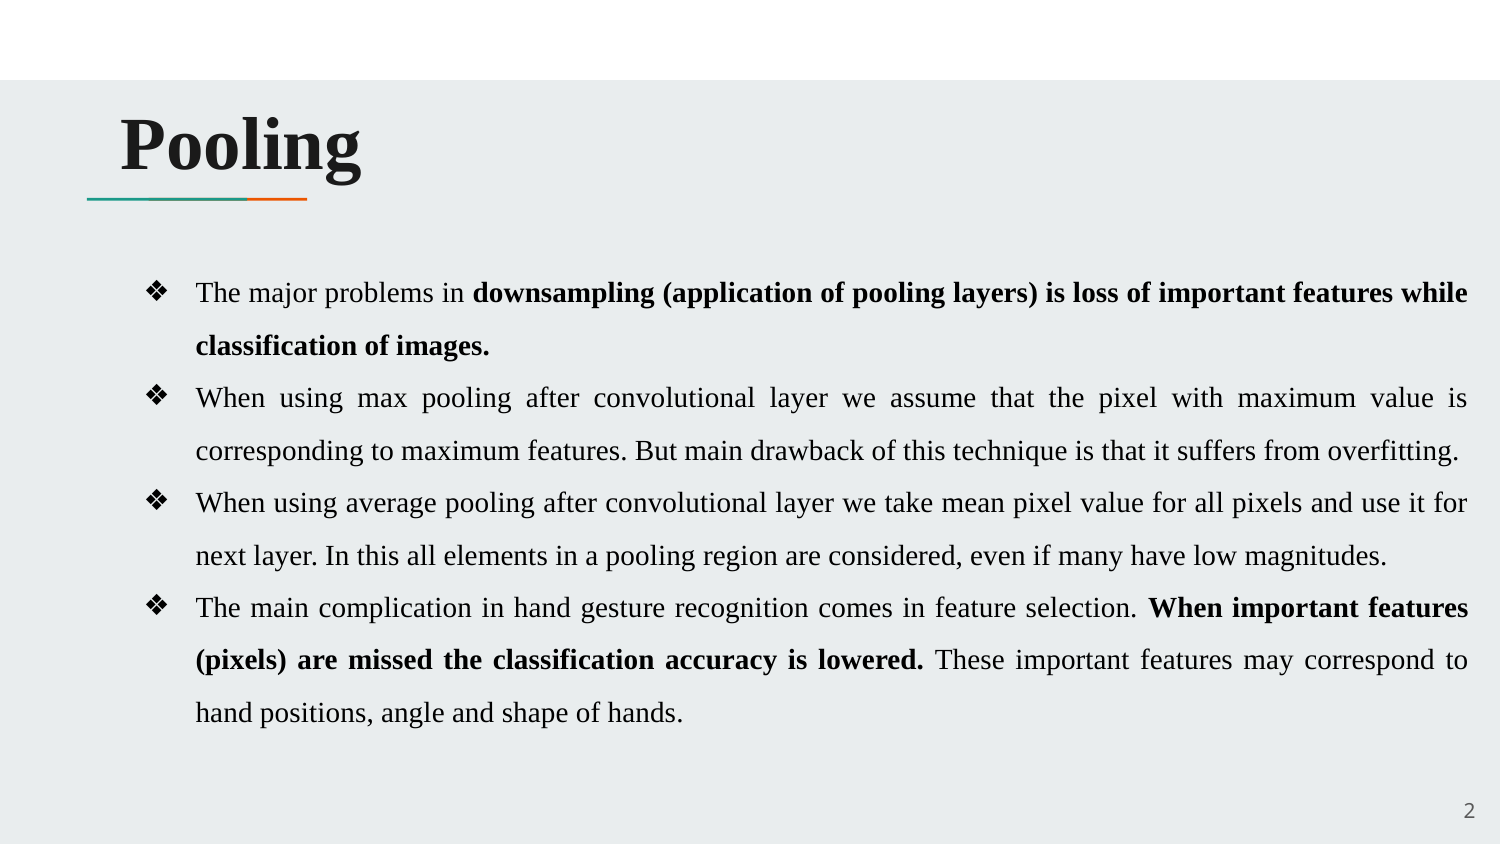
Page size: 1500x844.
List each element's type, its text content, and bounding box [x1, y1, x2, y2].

slide_number 2 [1400, 779, 1491, 844]
title Pooling [105, 79, 1349, 193]
subtitle The major problems in downsampling (application of pooling layers) is loss of important features while classification of images. When using max pooling after convolutional layer we assume that the pixel with maximum value is corresponding to maximum features. But main drawback of this technique is that it suffers from overfitting. When using average pooling after convolutional layer we take mean pixel value for all pixels and use it for next layer. In this all elements in a pooling region are considered, even if many have low magnitudes. The main complication in hand gesture recognition comes in feature selection. When important features (pixels) are missed the classification accuracy is lowered. These important features may correspond to hand positions, angle and shape of hands. [105, 241, 1485, 844]
